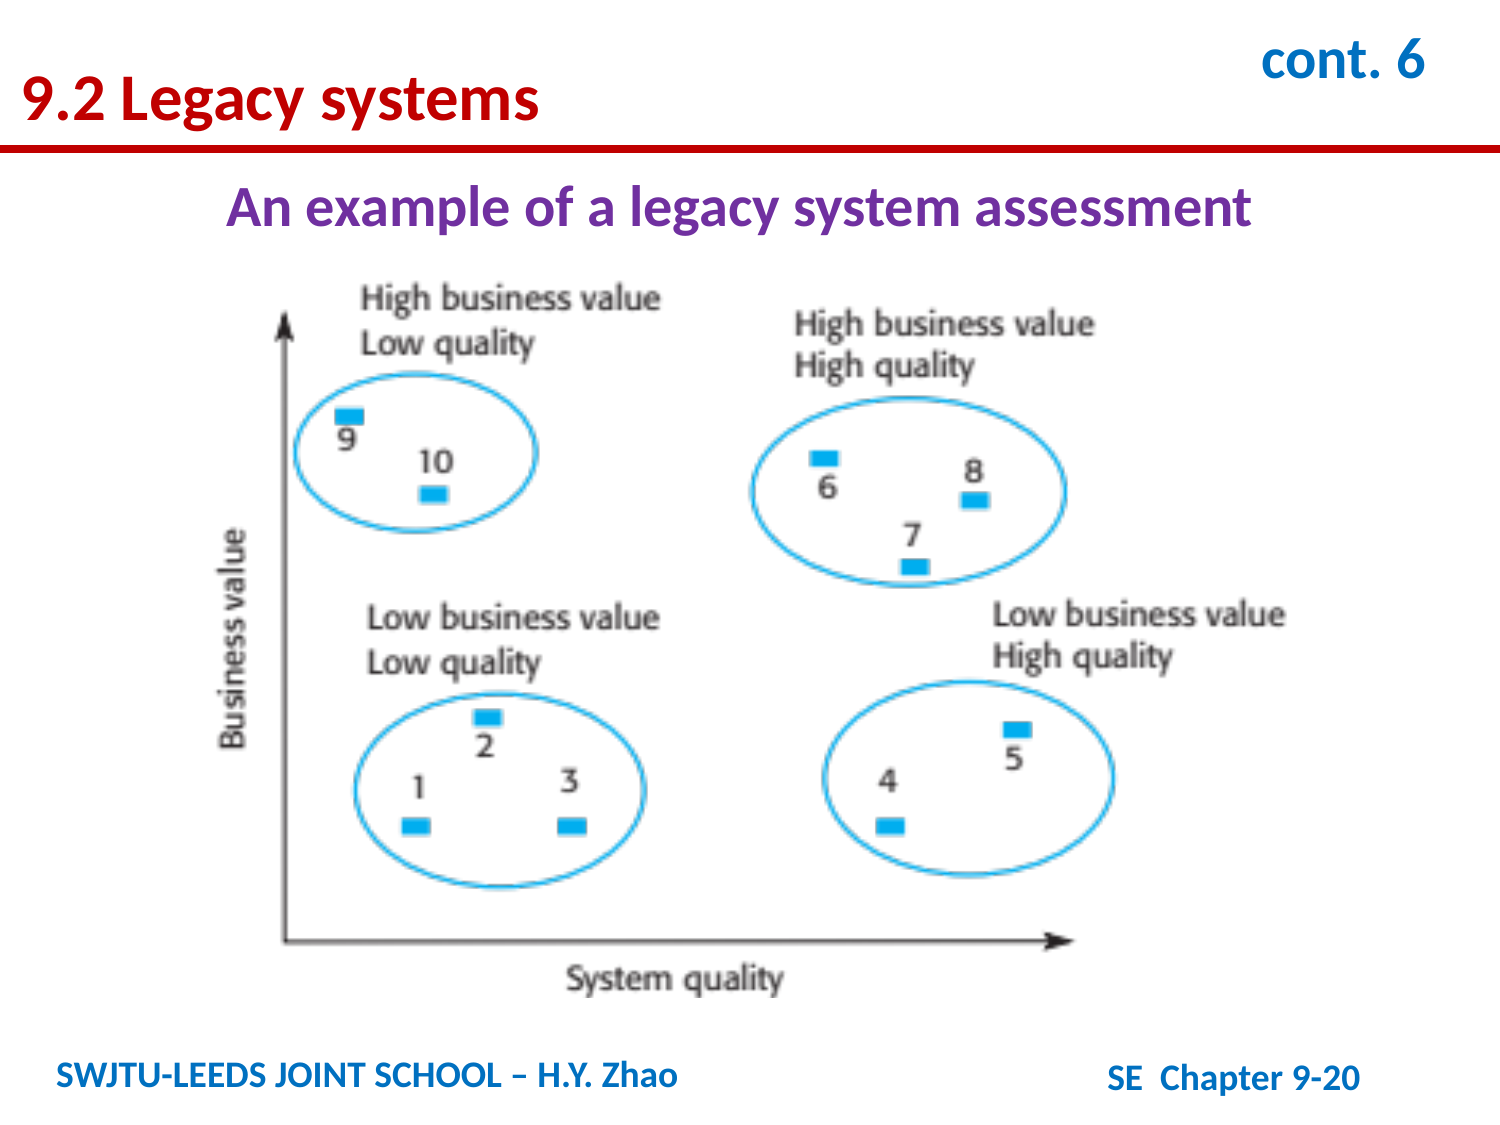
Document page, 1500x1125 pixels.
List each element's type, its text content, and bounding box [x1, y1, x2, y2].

text_box An example of a legacy system assessment [211, 160, 1282, 246]
picture [94, 276, 1406, 998]
footer SWJTU-LEEDS JOINT SCHOOL – H.Y. Zhao [41, 1042, 988, 1103]
text_box 9.2 Legacy systems [5, 30, 1140, 142]
text_box cont. 6 [1246, 30, 1483, 150]
slide_number SE Chapter 9-20 [1092, 1045, 1484, 1106]
